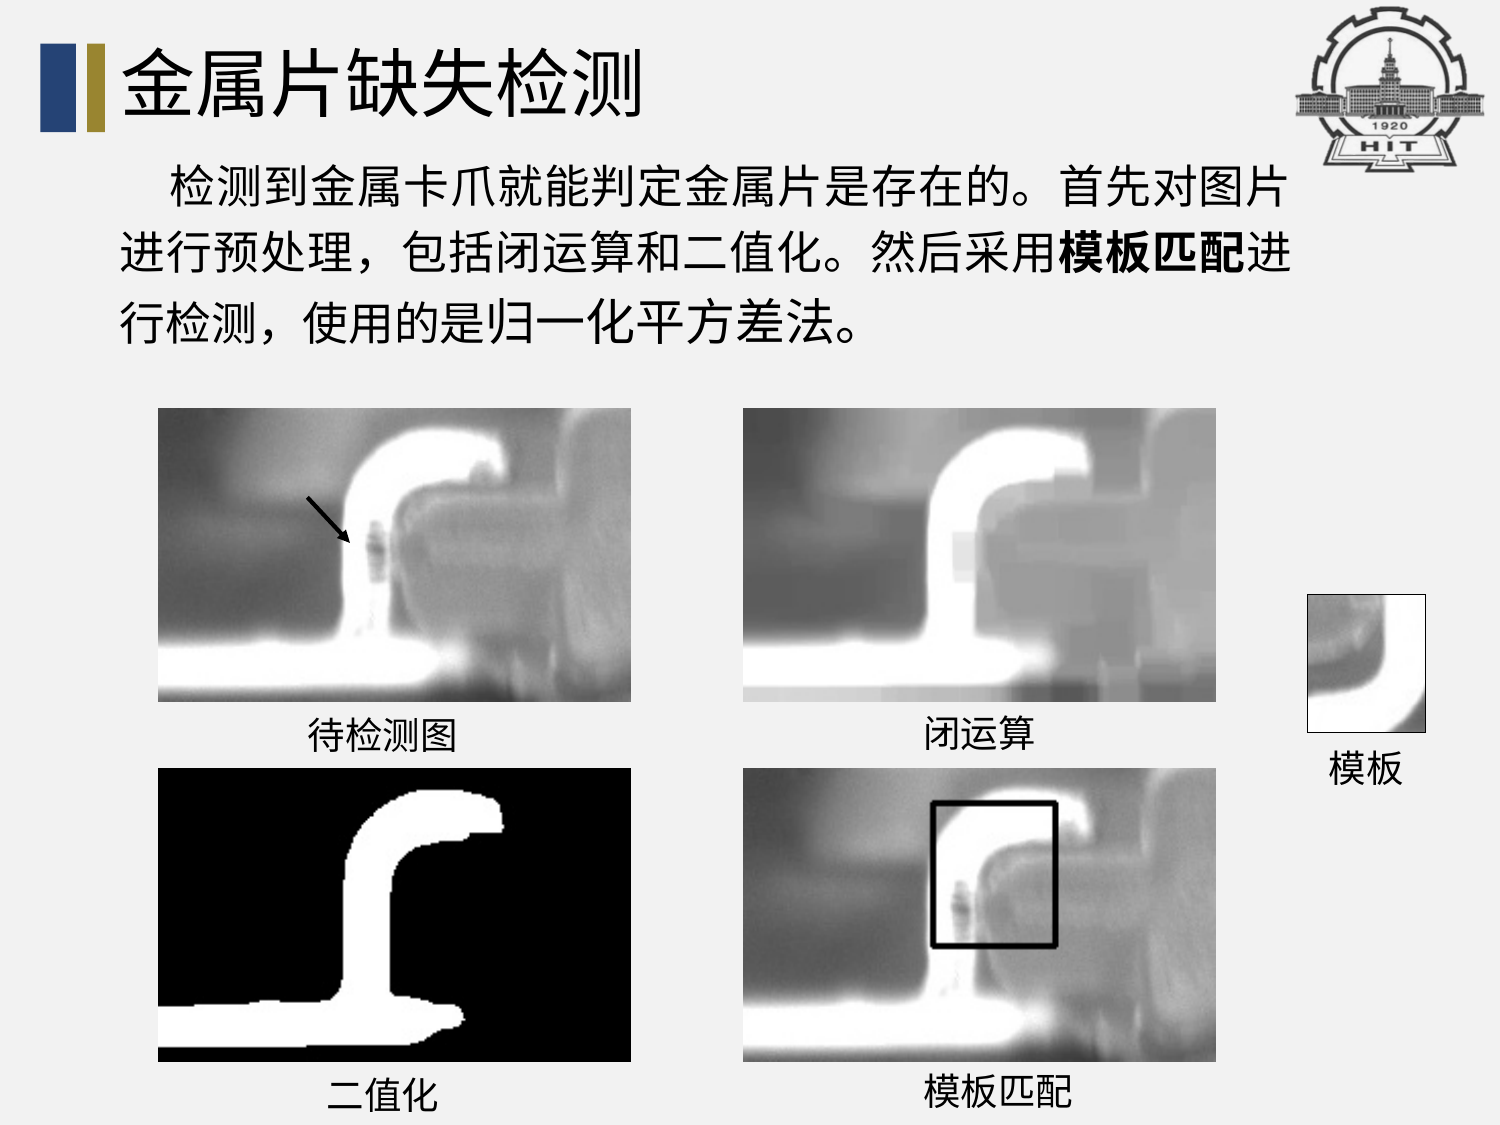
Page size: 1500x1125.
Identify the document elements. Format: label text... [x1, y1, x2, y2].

picture [158, 768, 631, 1062]
text_box 待检测图 [293, 704, 473, 765]
text_box 模板 [1314, 737, 1419, 798]
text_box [307, 497, 350, 543]
title 金属片缺失检测 [104, 43, 662, 132]
picture [158, 408, 631, 702]
picture [1307, 594, 1426, 733]
text_box 模板匹配 [908, 1062, 1089, 1121]
text_box 检测到金属卡爪就能判定金属片是存在的。首先对图片进行预处理，包括闭运算和二值化。然后采用模板匹配进行检测，使用的是归一化平方差法。 [104, 139, 1308, 358]
text_box 二值化 [311, 1064, 455, 1125]
text_box 闭运算 [908, 702, 1051, 762]
picture [743, 768, 1216, 1062]
picture [743, 408, 1216, 702]
